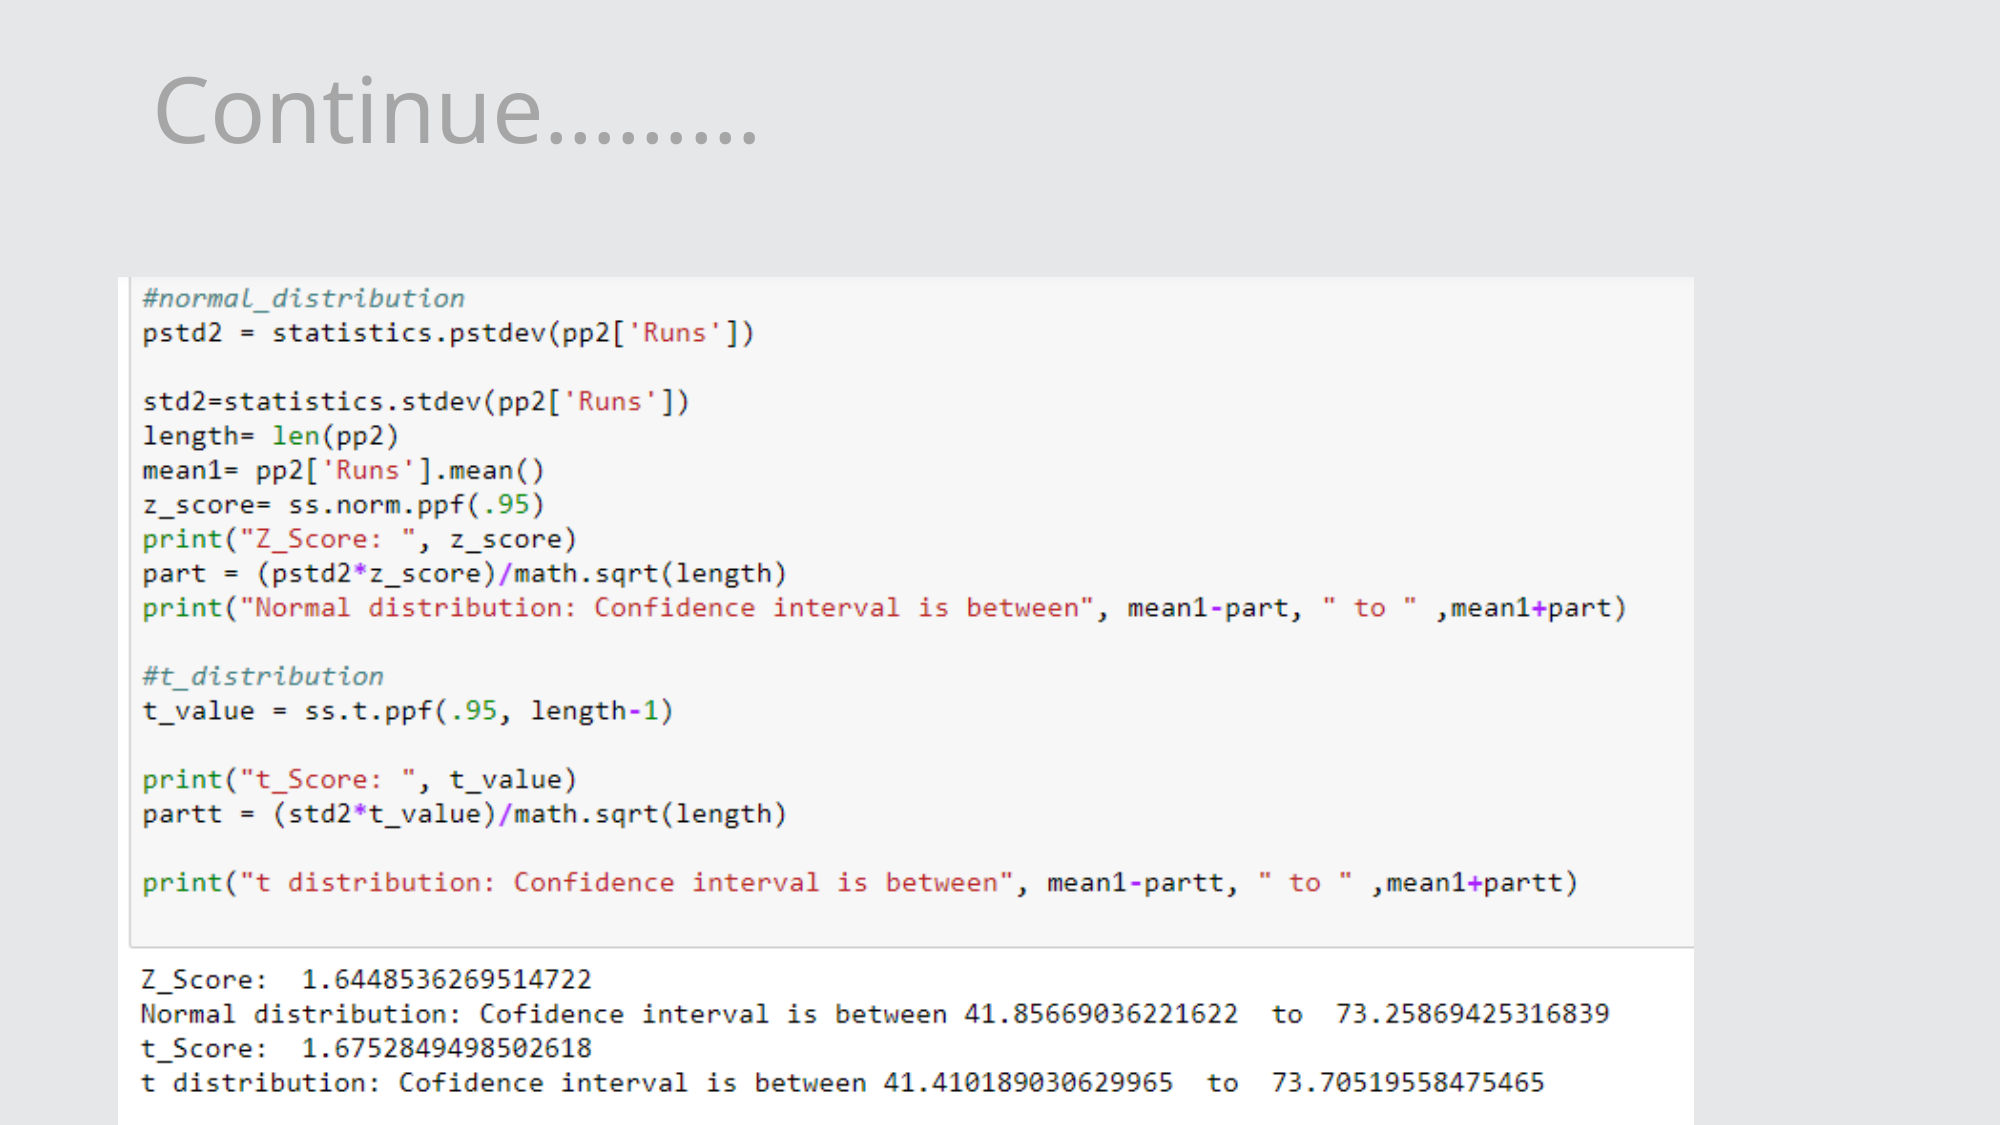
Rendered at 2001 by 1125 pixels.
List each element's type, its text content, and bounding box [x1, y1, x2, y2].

title Continue……… [137, 59, 1863, 278]
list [118, 277, 1694, 1125]
